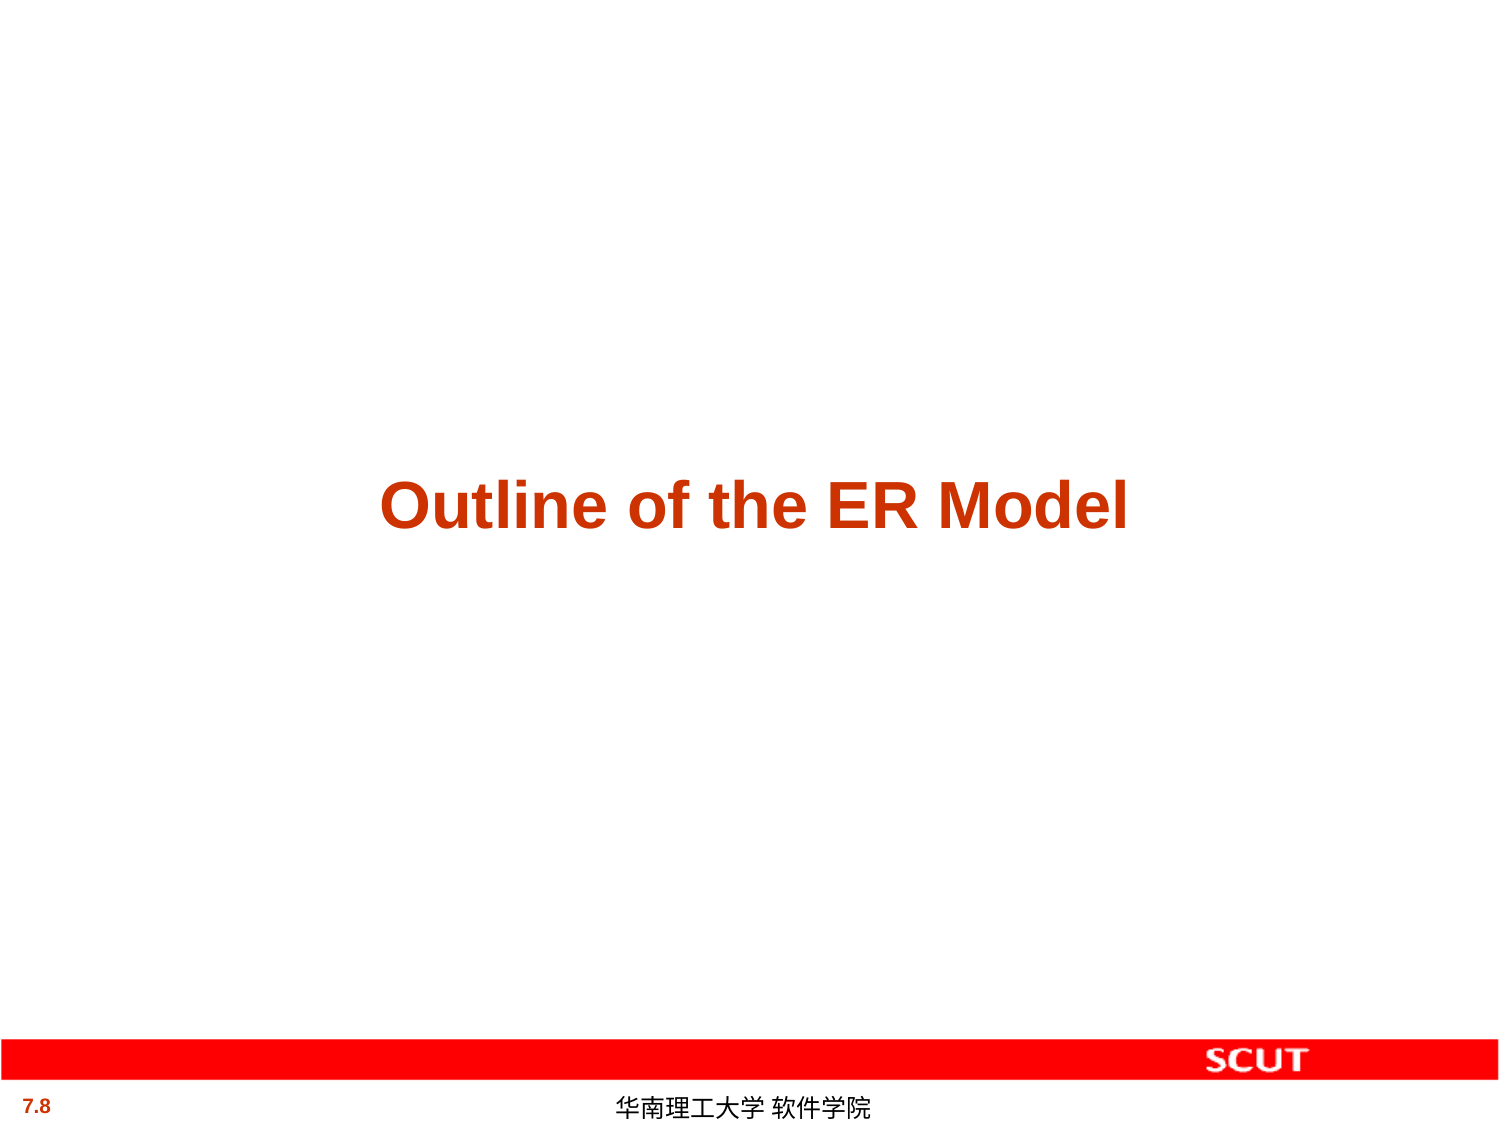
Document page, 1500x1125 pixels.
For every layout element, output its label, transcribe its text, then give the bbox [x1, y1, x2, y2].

picture [0, 1038, 1500, 1083]
title Outline of the ER Model [76, 448, 1434, 550]
text_box [233, 467, 1357, 930]
